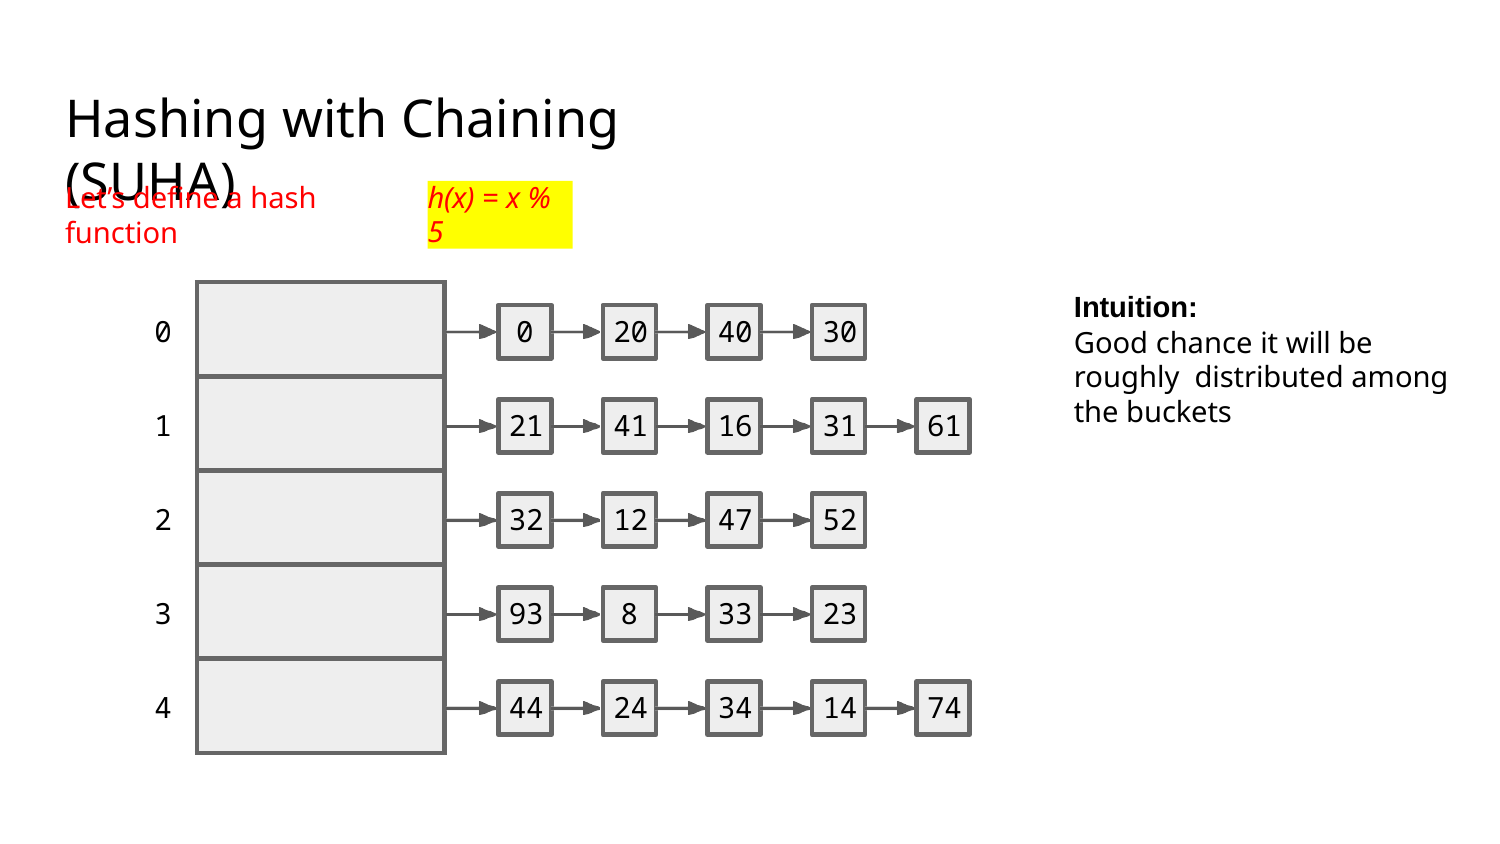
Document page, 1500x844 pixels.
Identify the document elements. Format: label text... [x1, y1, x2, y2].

text_box 2 [152, 499, 173, 537]
table_header [199, 284, 442, 374]
picture [760, 606, 810, 621]
picture [760, 512, 810, 527]
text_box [446, 490, 868, 550]
table_cell [199, 661, 442, 751]
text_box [760, 679, 973, 738]
table_cell [199, 379, 442, 468]
text_box 1 [152, 405, 173, 443]
text_box h(x) = x % 5 [427, 180, 573, 249]
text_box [446, 396, 760, 455]
title Hashing with Chaining (SUHA) [63, 82, 785, 227]
text_box Intuition: Good chance it will be roughly distributed among the buckets [1071, 286, 1465, 428]
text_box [446, 679, 759, 738]
picture [864, 418, 914, 433]
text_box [760, 396, 973, 455]
picture [864, 701, 914, 716]
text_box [446, 584, 868, 644]
text_box 4 [152, 687, 173, 725]
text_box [446, 302, 868, 361]
table_cell [199, 567, 442, 656]
text_box 3 [152, 593, 173, 631]
text_box 0 [152, 311, 173, 349]
picture [760, 324, 810, 339]
text_box Let’s define a hash function [63, 177, 422, 250]
table_cell [199, 473, 442, 562]
